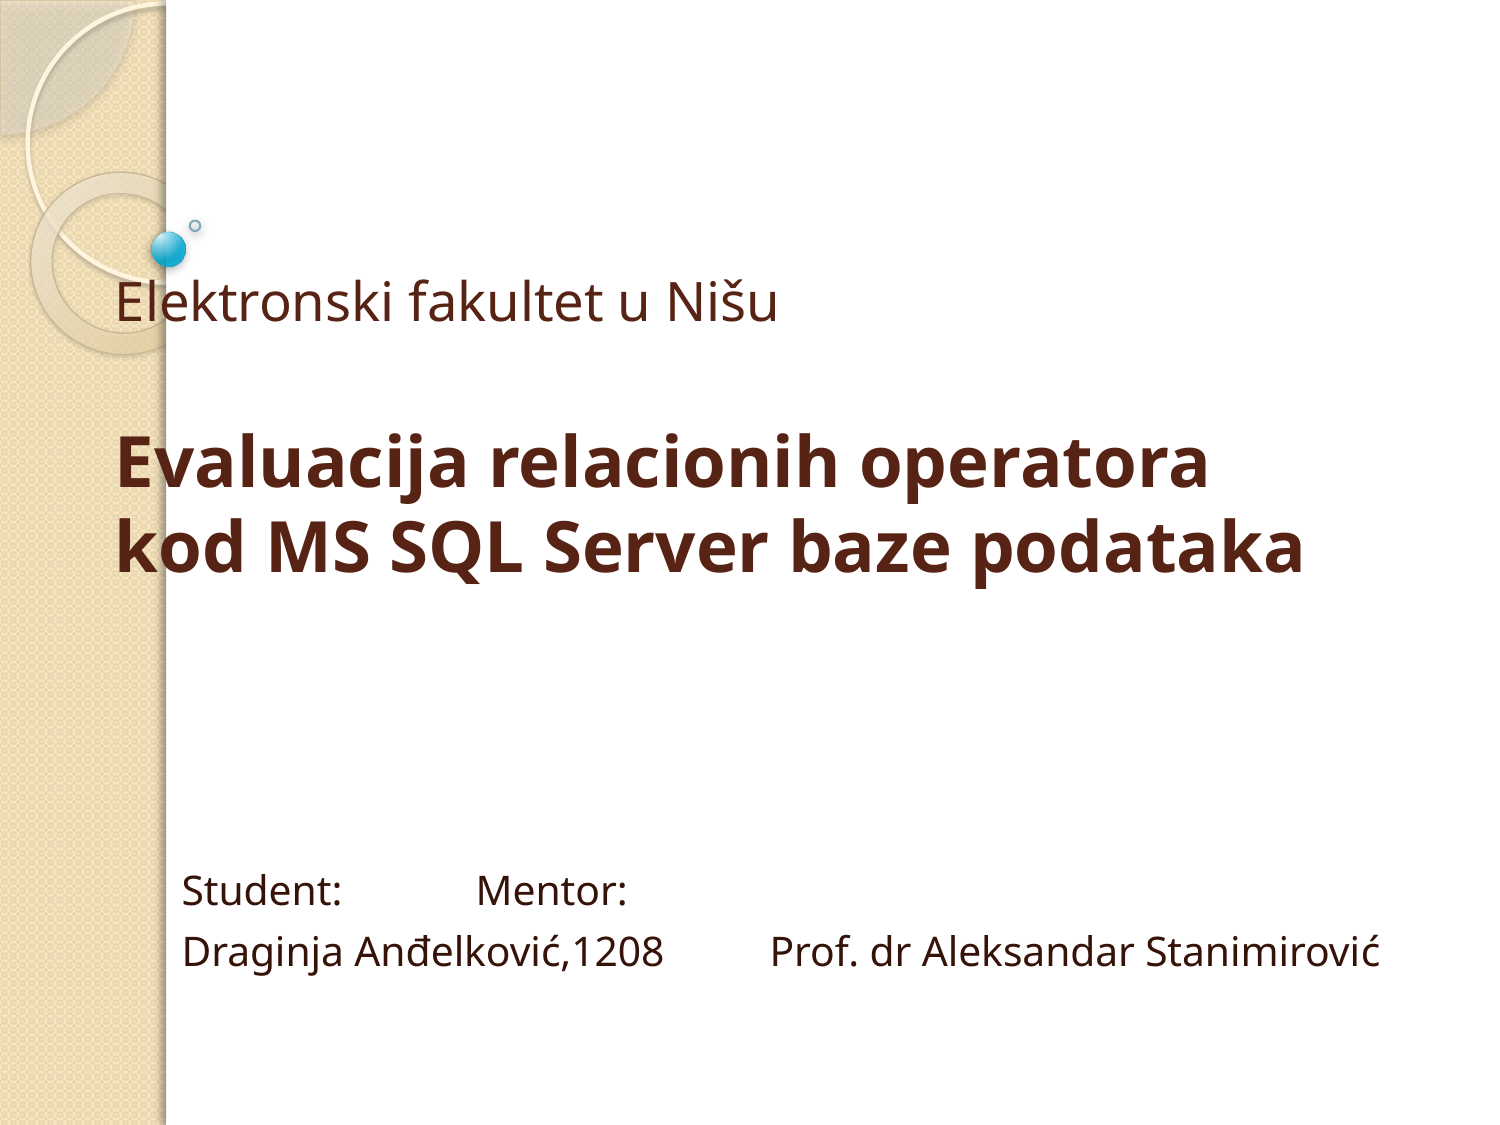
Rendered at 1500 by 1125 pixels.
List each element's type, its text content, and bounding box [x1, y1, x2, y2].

subtitle Student: Mentor: Draginja Anđelković,1208 Prof. dr Aleksandar Stanimirović [162, 712, 1438, 1000]
title Elektronski fakultet u Nišu Evaluacija relacionih operatora kod MS SQL Server baze podataka [99, 162, 1375, 679]
